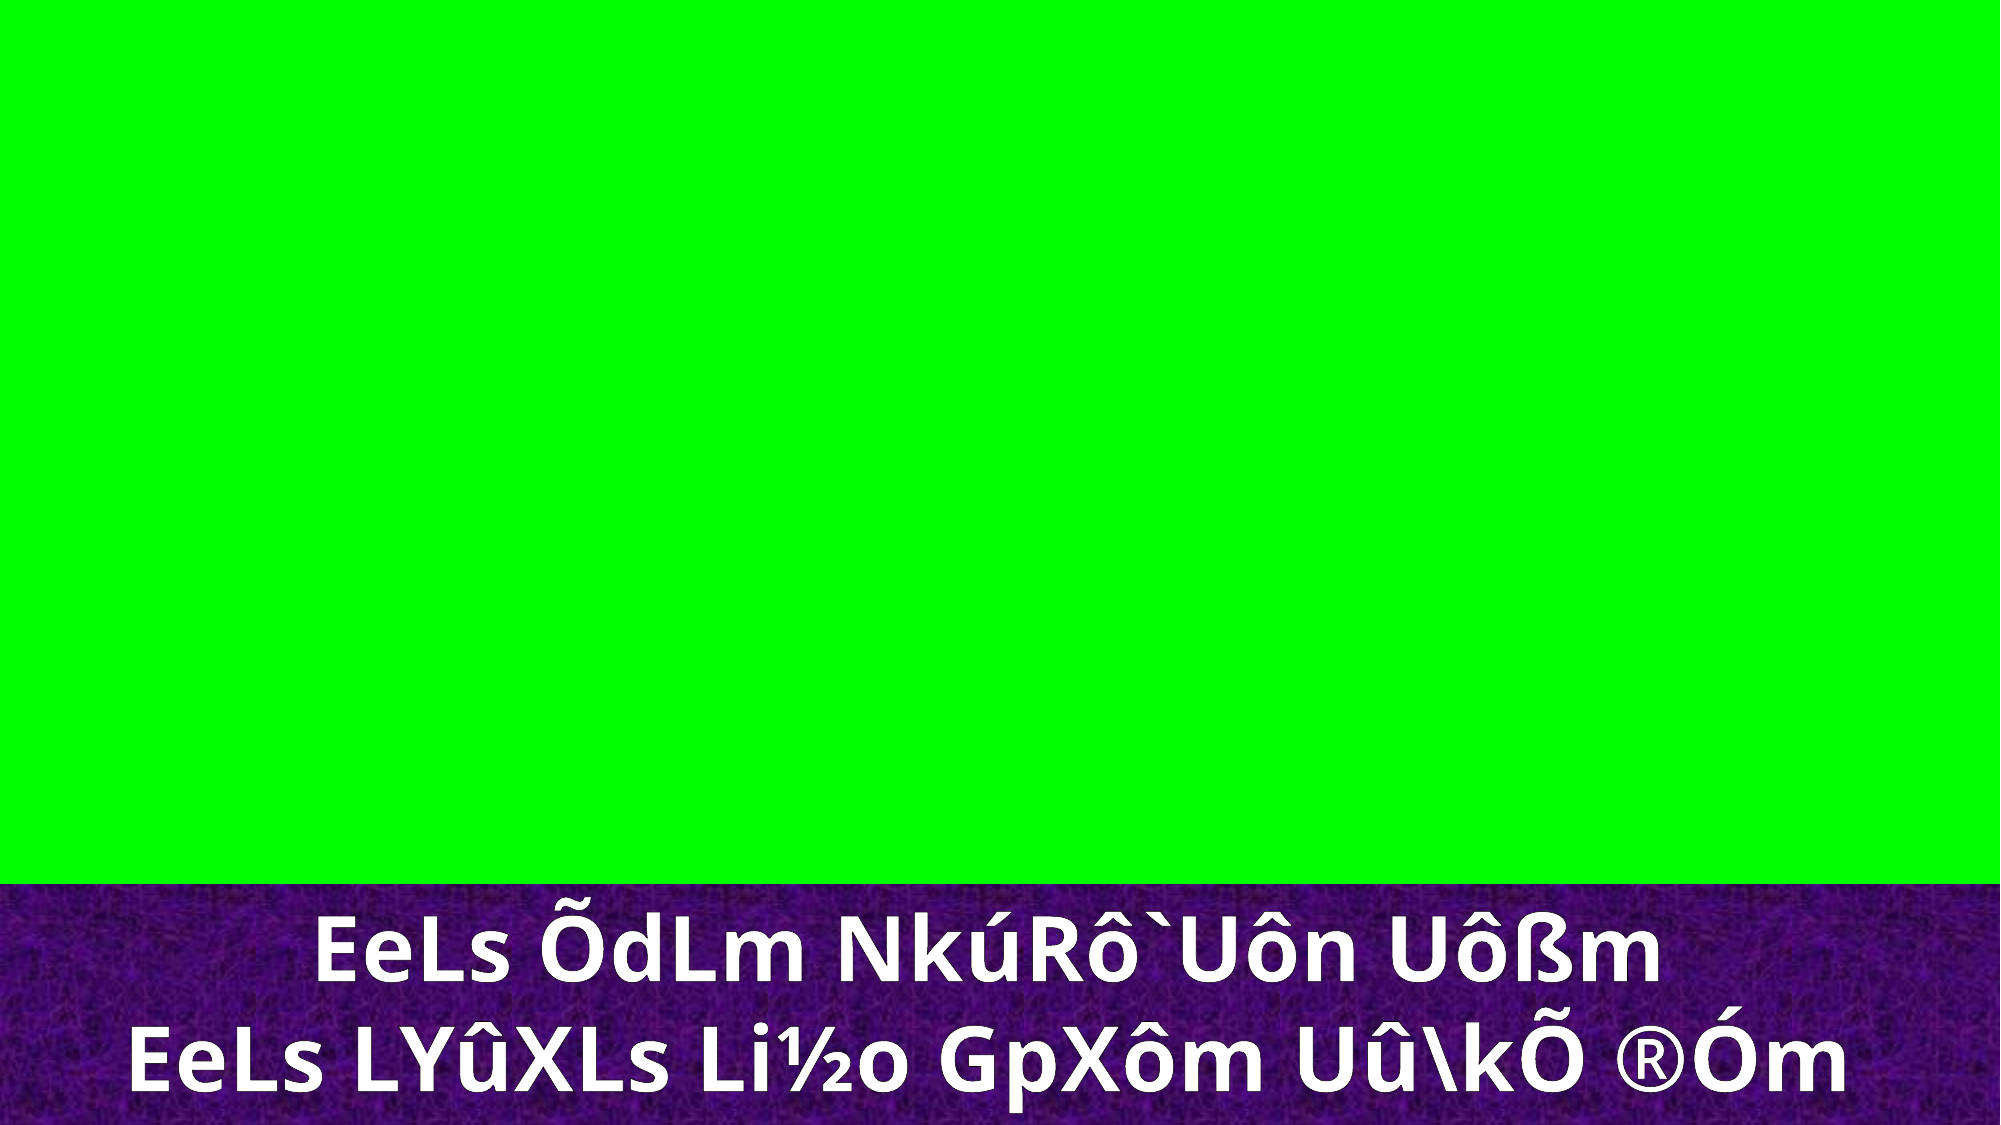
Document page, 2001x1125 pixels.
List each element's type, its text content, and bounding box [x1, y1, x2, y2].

text_box EeLs ÕdLm NkúRô`Uôn Uôßm EeLs LYûXLs Li½o GpXôm Uû\kÕ ®Óm [0, 882, 2000, 1118]
text_box [0, 1118, 2000, 1125]
